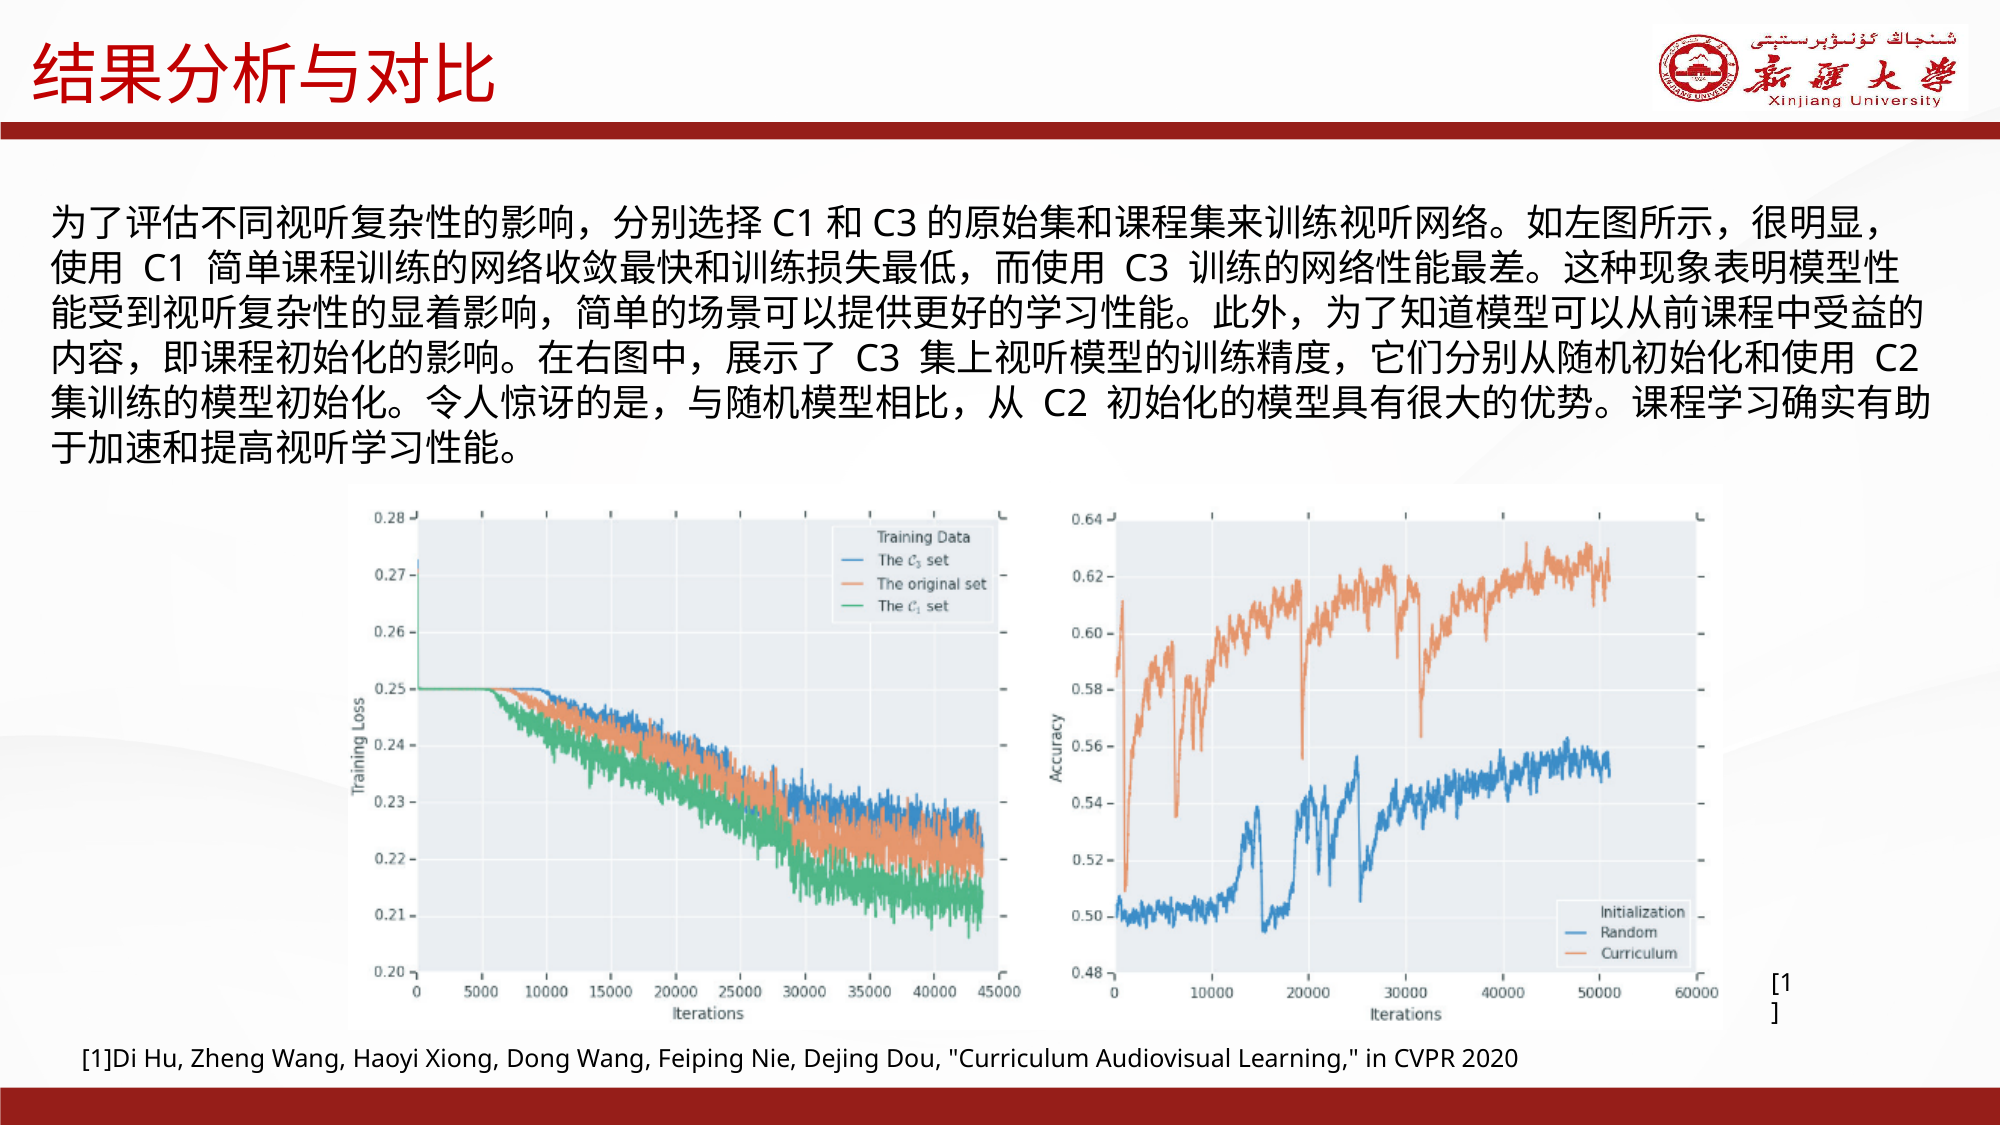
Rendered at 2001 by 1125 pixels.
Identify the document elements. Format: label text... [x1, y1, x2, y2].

text_box [0, 121, 2000, 140]
text_box [0, 1086, 2000, 1125]
text_box 为了评估不同视听复杂性的影响，分别选择C1和C3的原始集和课程集来训练视听网络。如左图所示，很明显，使用 C1 简单课程训练的网络收敛最快和训练损失最低，而使用 C3 训练的网络性能最差。这种现象表明模型性能受到视听复杂性的显着影响，简单的场景可以提供更好的学习性能。此外，为了知道模型可以从前课程中受益的内容，即课程初始化的影响。在右图中，展示了 C3 集上视听模型的训练精度，它们分别从随机初始化和使用 C2 集训练的模型初始化。令人惊讶的是，与随机模型相比，从 C2 初始化的模型具有很大的优势。课程学习确实有助于加速和提高视听学习性能。 [35, 191, 1952, 476]
text_box [1] [1756, 958, 1816, 1034]
picture [0, 140, 2000, 1086]
text_box [1]Di Hu, Zheng Wang, Haoyi Xiong, Dong Wang, Feiping Nie, Dejing Dou, "Curriculum Audiovisual Learning," in CVPR 2020 [66, 1034, 1934, 1077]
picture [0, 0, 2000, 121]
text_box 结果分析与对比 [31, 24, 1611, 113]
